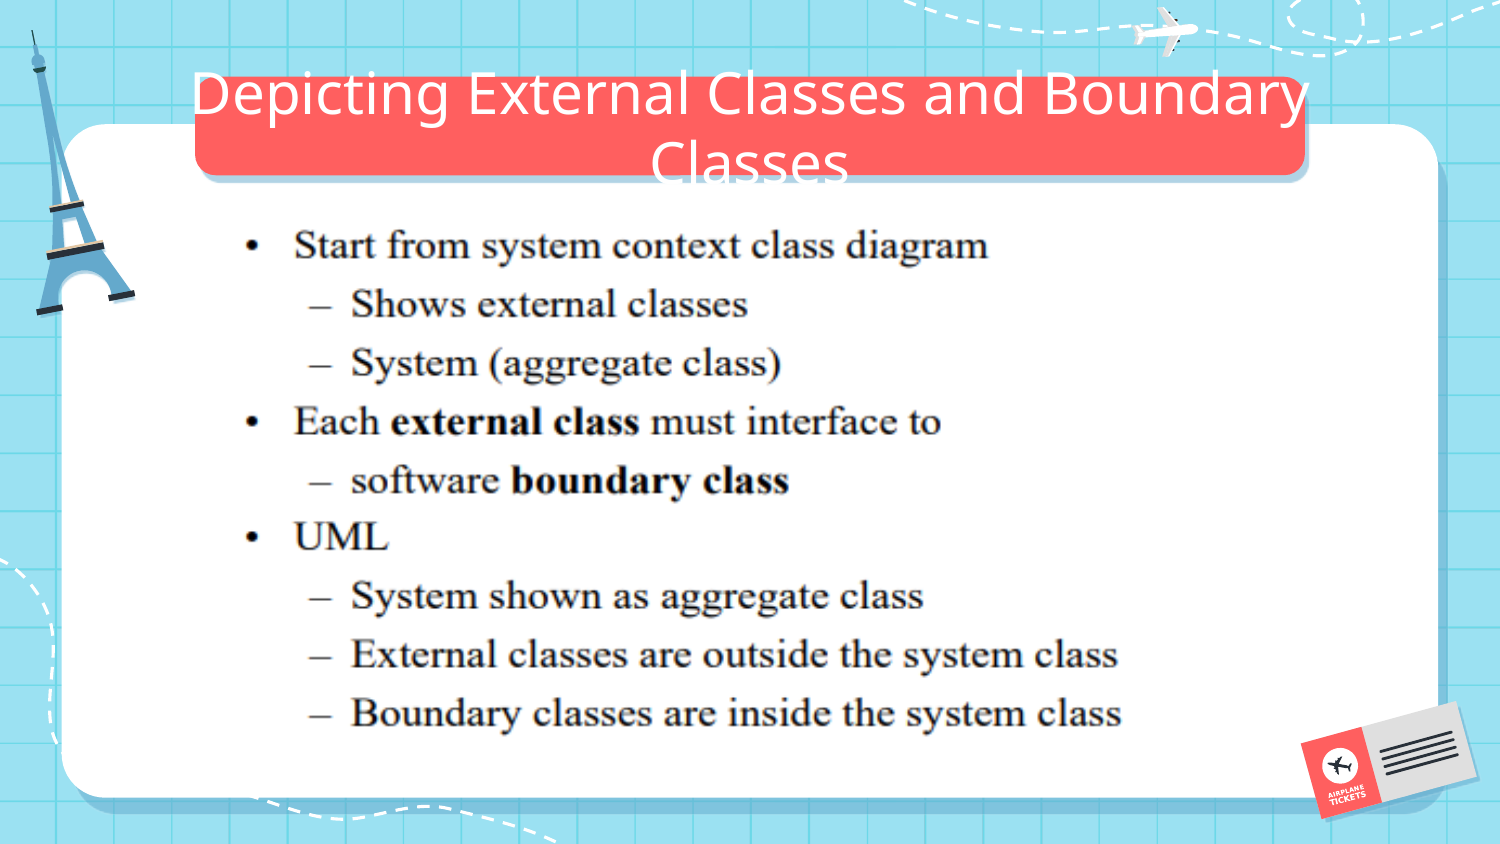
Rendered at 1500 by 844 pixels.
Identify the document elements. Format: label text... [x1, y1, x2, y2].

text_box [197, 164, 1303, 176]
picture [194, 204, 1240, 768]
text_box [197, 76, 1303, 88]
title Depicting External Classes and Boundary Classes [118, 88, 1382, 164]
